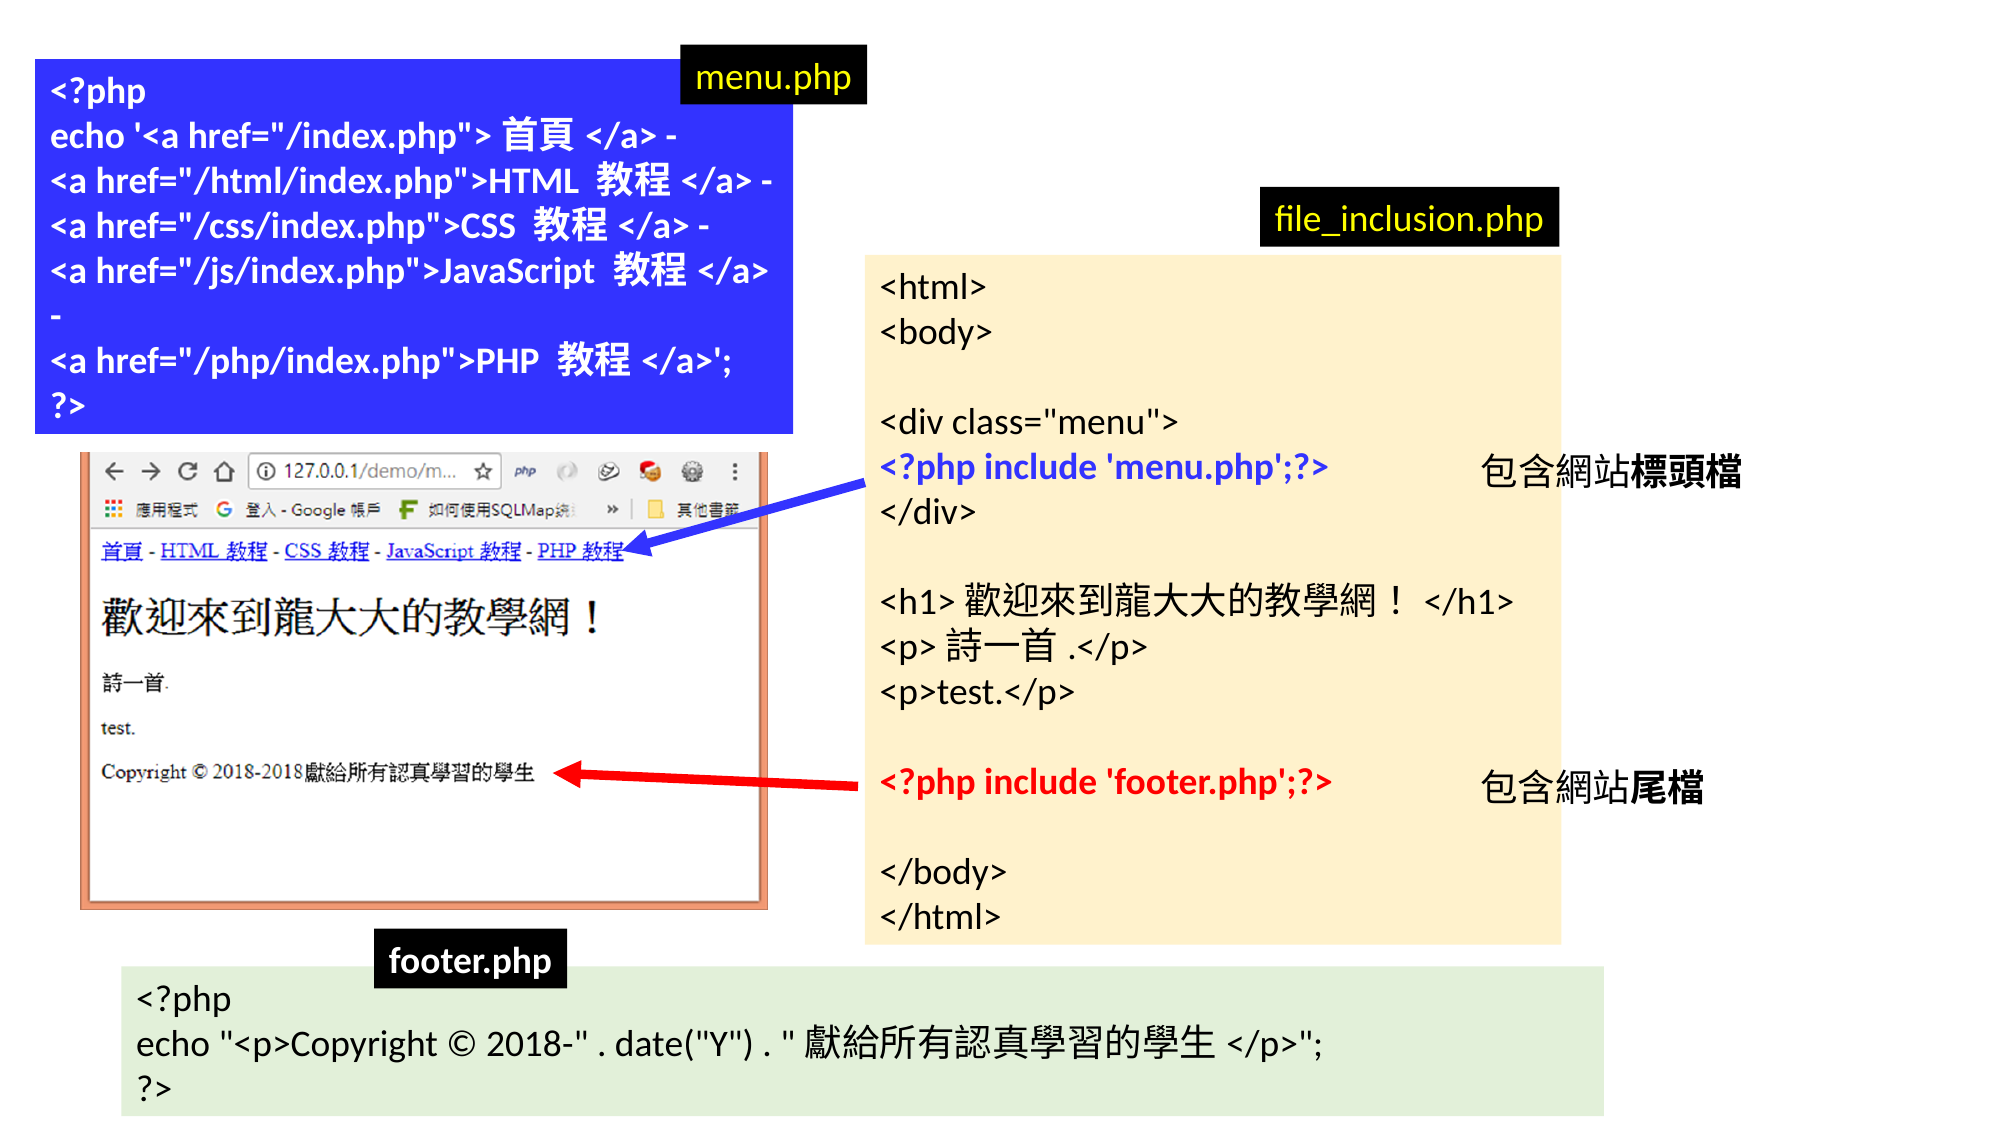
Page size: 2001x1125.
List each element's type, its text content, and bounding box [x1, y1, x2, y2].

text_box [621, 482, 865, 551]
text_box <?php echo '<a href="/index.php">首頁</a> - <a href="/html/index.php">HTML 教程</a> - <a href="/css/index.php">CSS 教程</a> - <a href="/js/index.php">JavaScript 教程</a> - <a href="/php/index.php">PHP 教程</a>'; ?> [35, 59, 794, 434]
text_box 包含網站標頭檔 [1466, 440, 1759, 500]
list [80, 452, 768, 910]
text_box file_inclusion.php [1260, 186, 1560, 247]
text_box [552, 772, 859, 787]
text_box 包含網站尾檔 [1465, 756, 1721, 816]
text_box <html> <body> <div class="menu"> <?php include 'menu.php';?> </div> <h1>歡迎來到龍大大的教學網！</h1> <p>詩一首.</p> <p>test.</p> <?php include 'footer.php';?> </body> </html> [864, 254, 1562, 945]
text_box footer.php [374, 928, 568, 989]
text_box menu.php [680, 44, 868, 105]
text_box <?php echo "<p>Copyright © 2018-" . date("Y") . "獻給所有認真學習的學生</p>"; ?> [121, 966, 1604, 1117]
